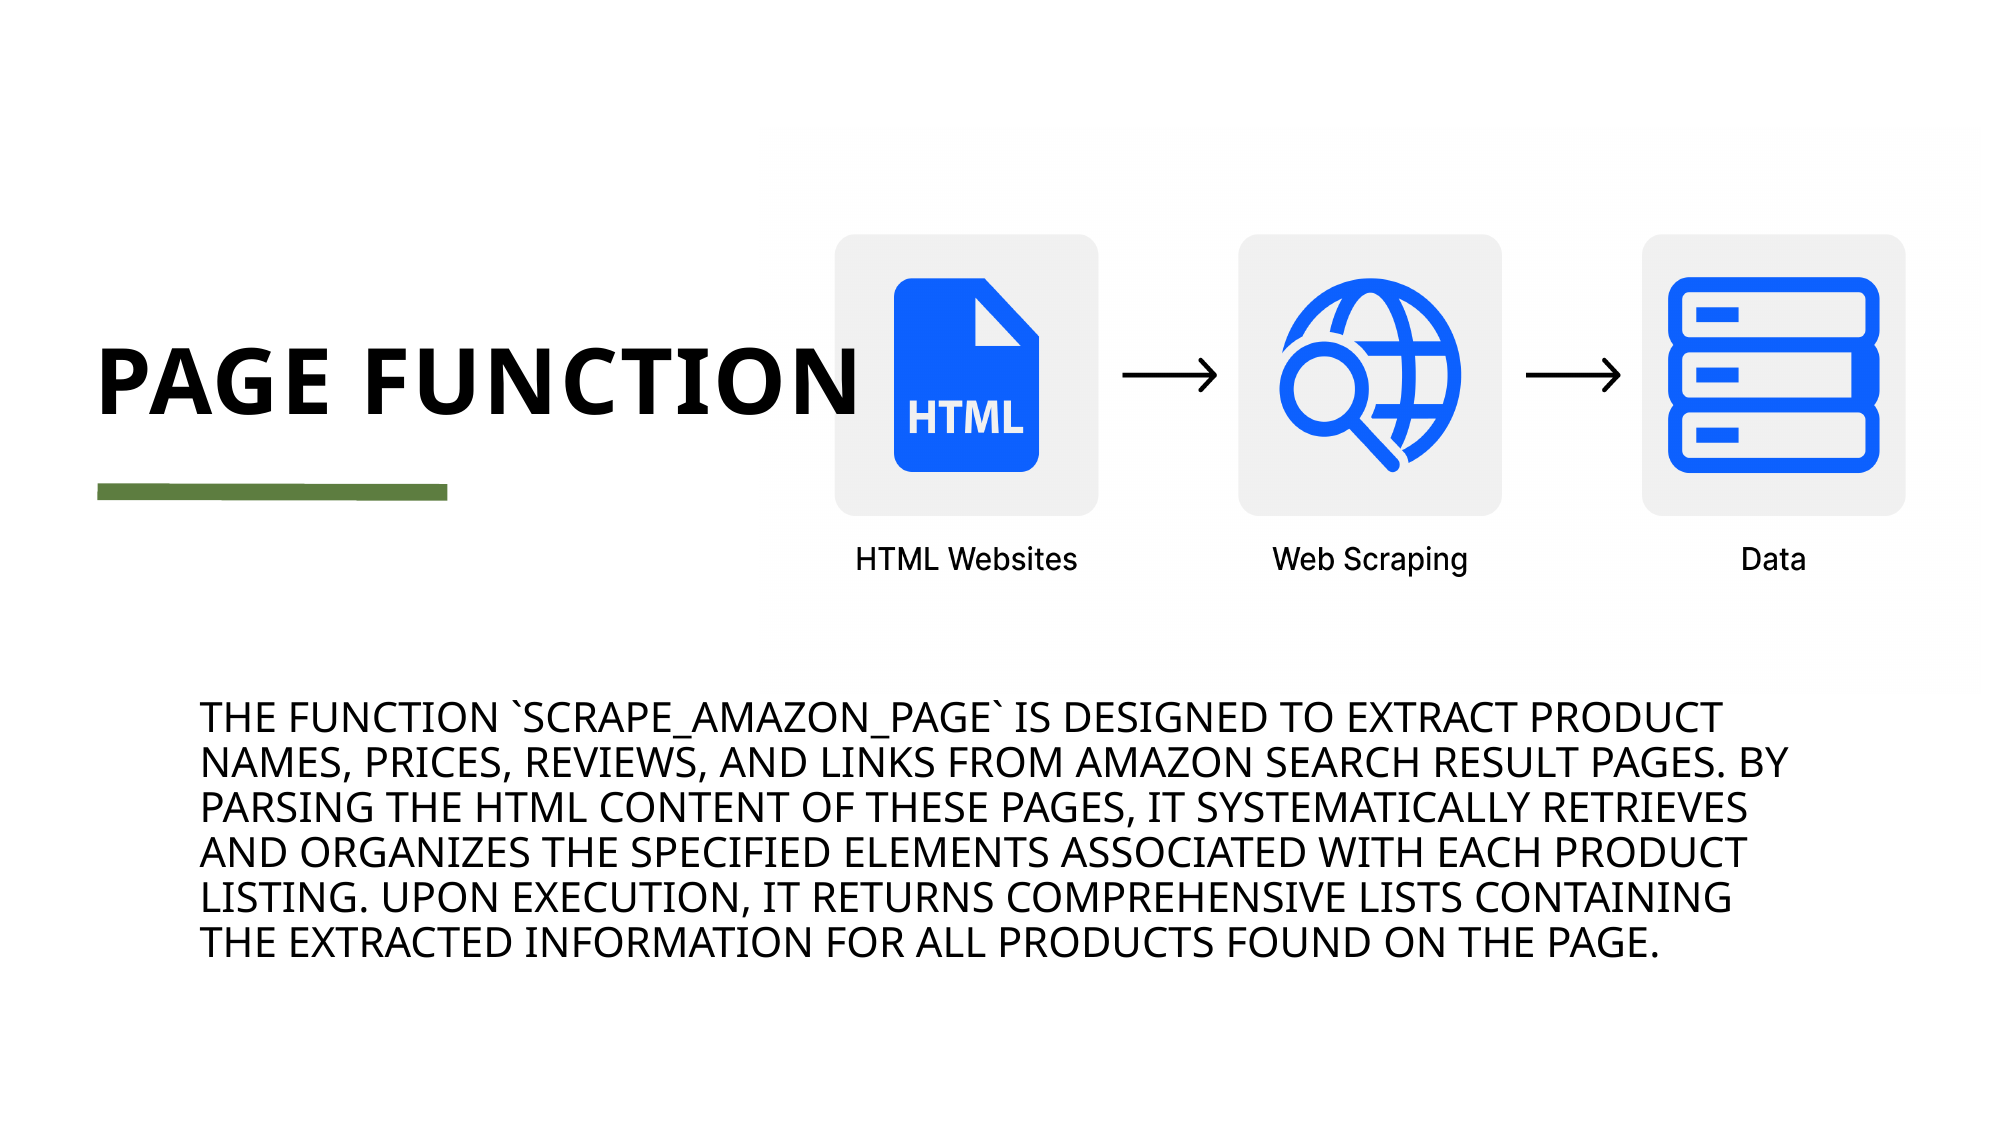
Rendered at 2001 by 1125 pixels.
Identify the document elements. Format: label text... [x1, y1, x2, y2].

picture [759, 127, 1981, 694]
title PAGE FUNCTION [94, 45, 925, 432]
list THE FUNCTION `SCRAPE_AMAZON_PAGE` IS DESIGNED TO EXTRACT PRODUCT NAMES, PRICES, REVIEWS, AND LINKS FROM AMAZON SEARCH RESULT PAGES. BY PARSING THE HTML CONTENT OF THESE PAGES, IT SYSTEMATICALLY RETRIEVES AND ORGANIZES THE SPECIFIED ELEMENTS ASSOCIATED WITH EACH PRODUCT LISTING. UPON EXECUTION, IT RETURNS COMPREHENSIVE LISTS CONTAINING THE EXTRACTED INFORMATION FOR ALL PRODUCTS FOUND ON THE PAGE. [199, 658, 1801, 1125]
